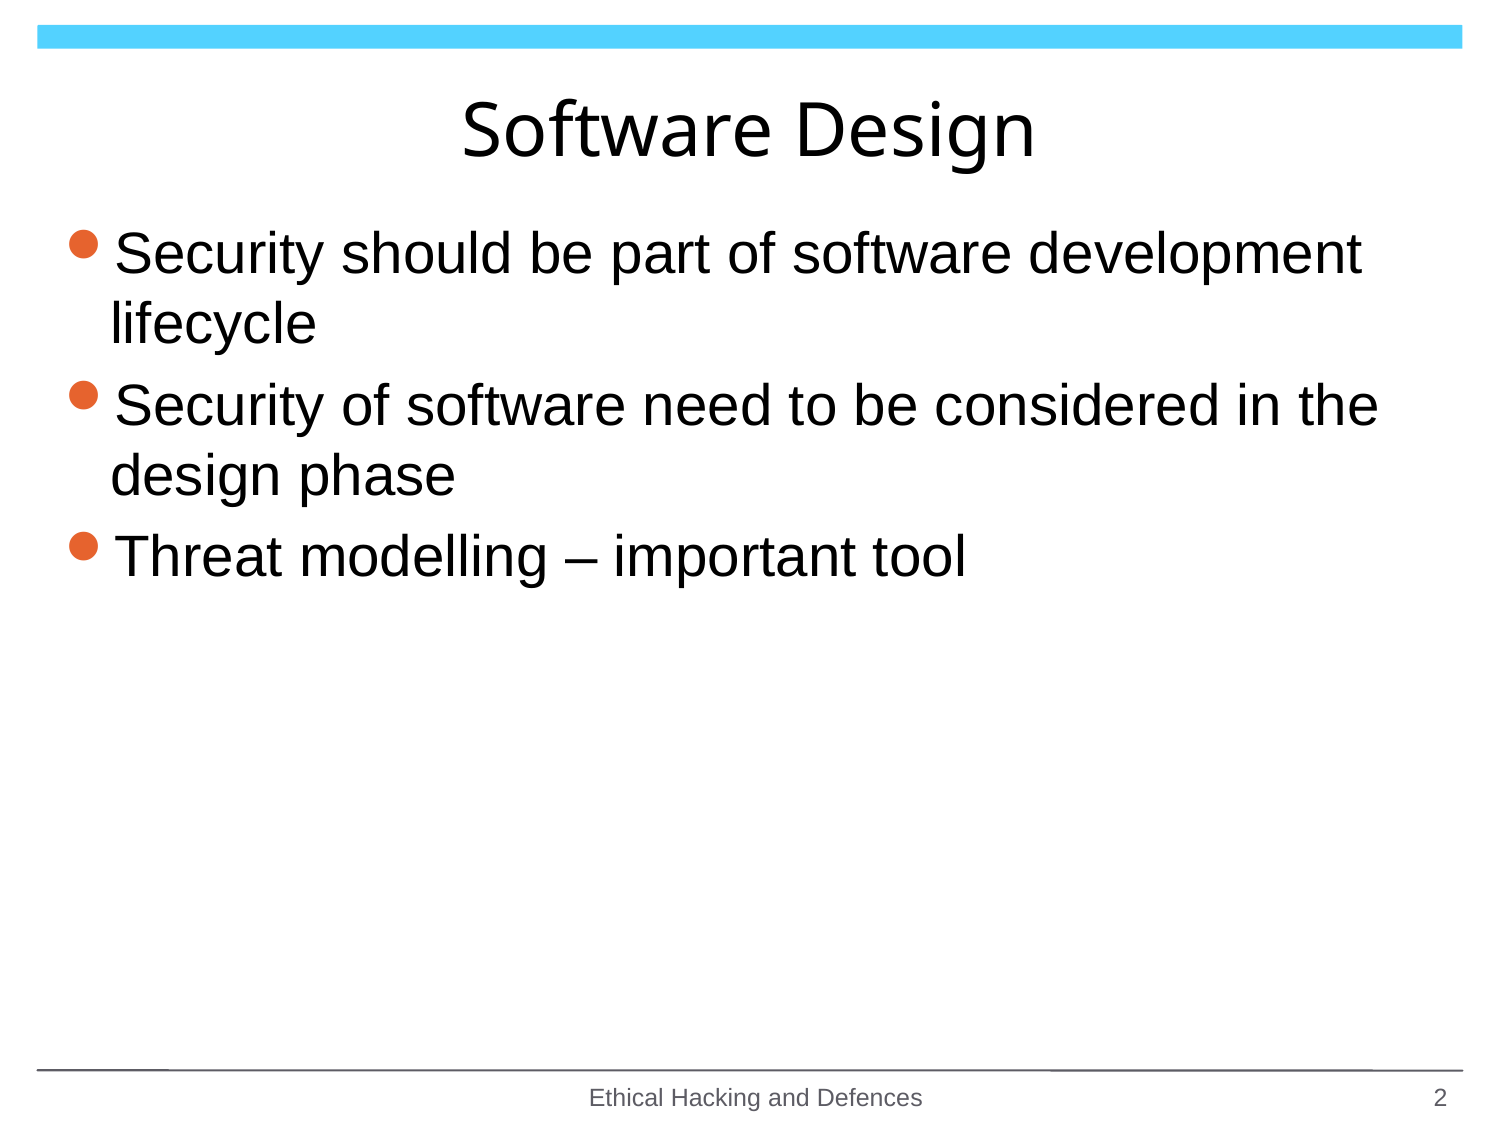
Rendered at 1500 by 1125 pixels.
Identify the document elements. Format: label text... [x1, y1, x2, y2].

slide_number 2 [1112, 1069, 1463, 1123]
list Security should be part of software development lifecycle Security of software need to be considered in the design phase Threat modelling – important tool [50, 208, 1450, 1003]
title Software Design [50, 45, 1450, 208]
footer Ethical Hacking and Defences [474, 1069, 1038, 1123]
